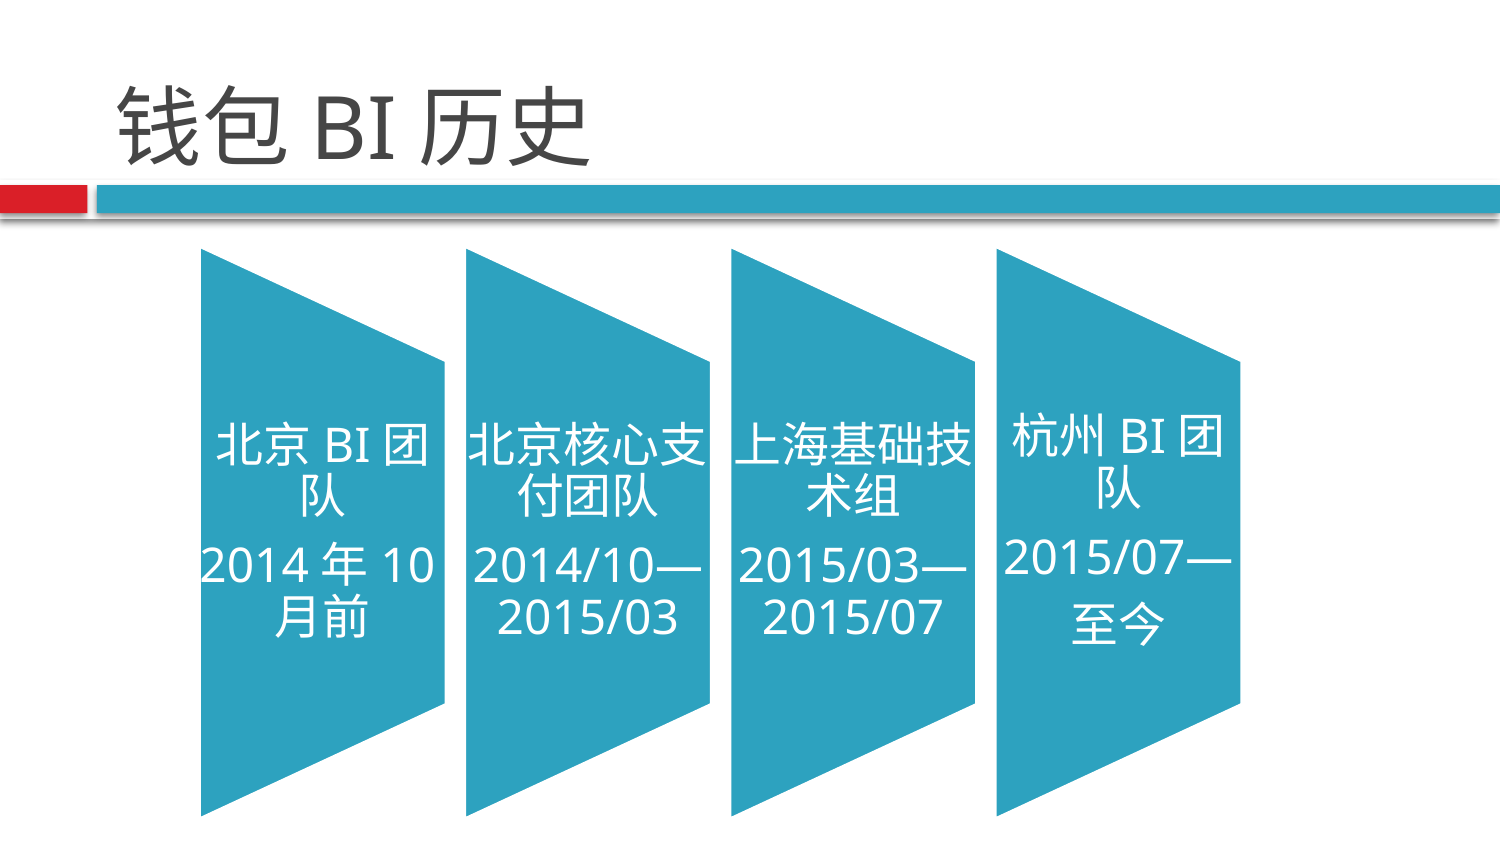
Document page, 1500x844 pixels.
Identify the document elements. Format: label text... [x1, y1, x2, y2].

title 钱包BI历史 [99, 19, 1438, 185]
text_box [198, 245, 1243, 820]
